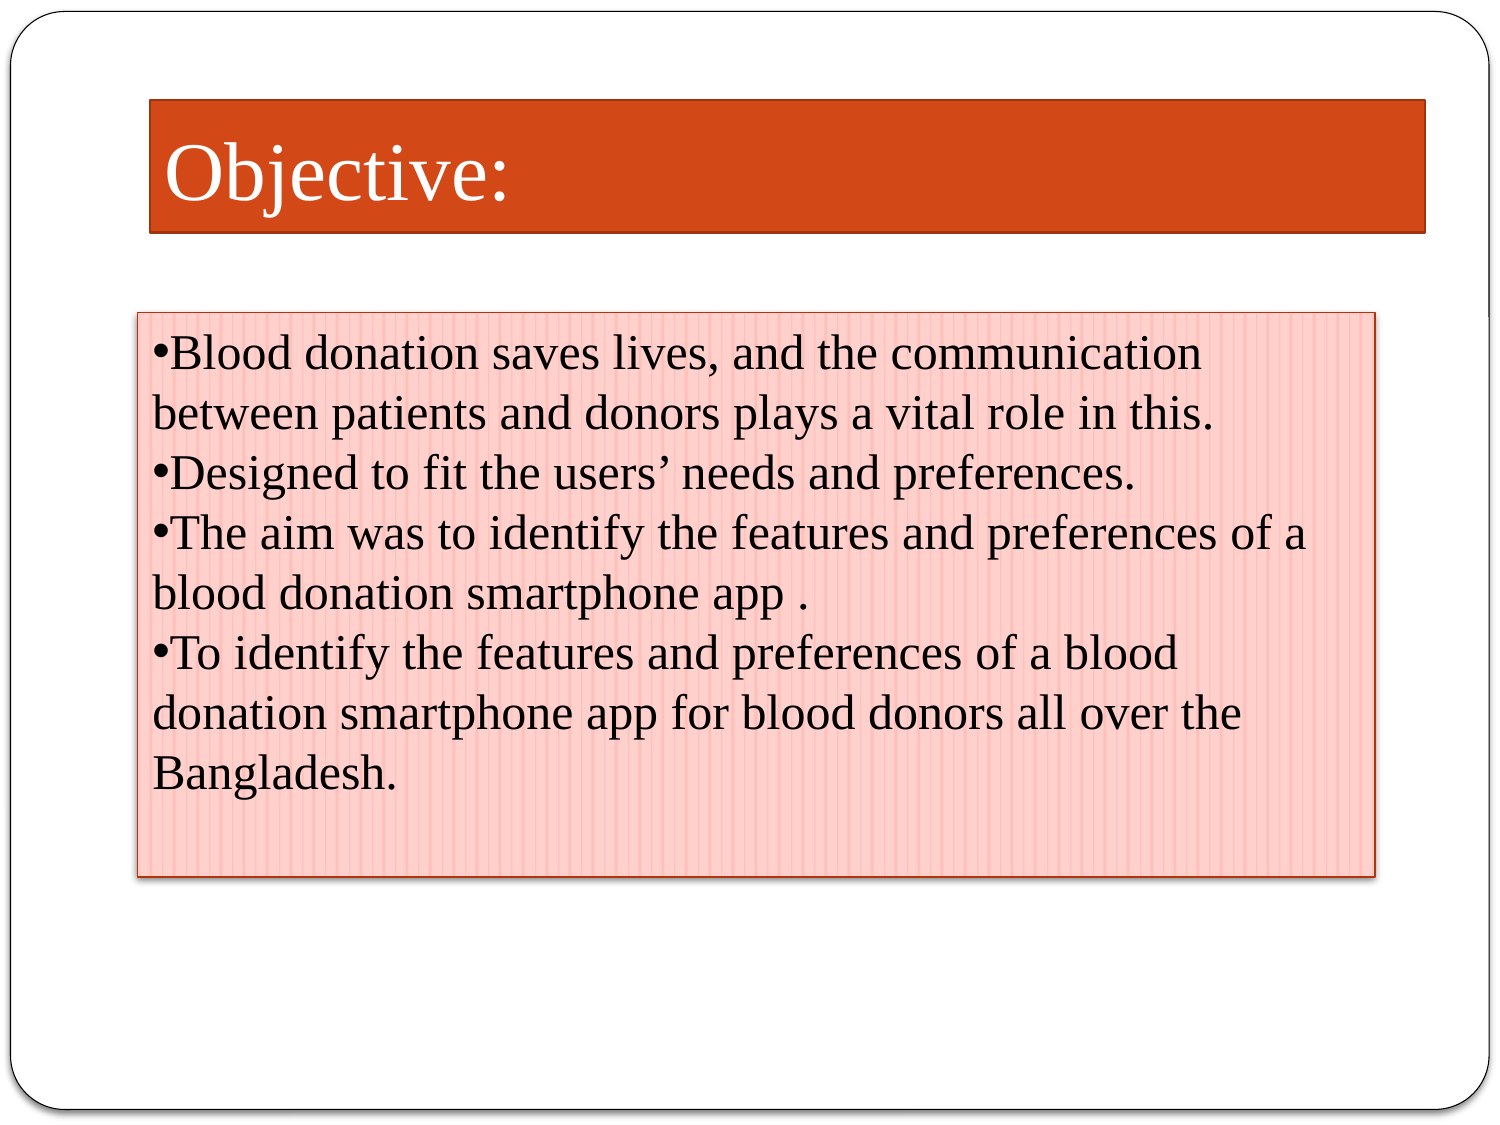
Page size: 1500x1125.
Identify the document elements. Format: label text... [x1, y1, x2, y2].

text_box Blood donation saves lives, and the communication between patients and donors plays a vital role in this. Designed to fit the users’ needs and preferences. The aim was to identify the features and preferences of a blood donation smartphone app . To identify the features and preferences of a blood donation smartphone app for blood donors all over the Bangladesh. [137, 312, 1376, 878]
title Objective: [149, 99, 1426, 234]
